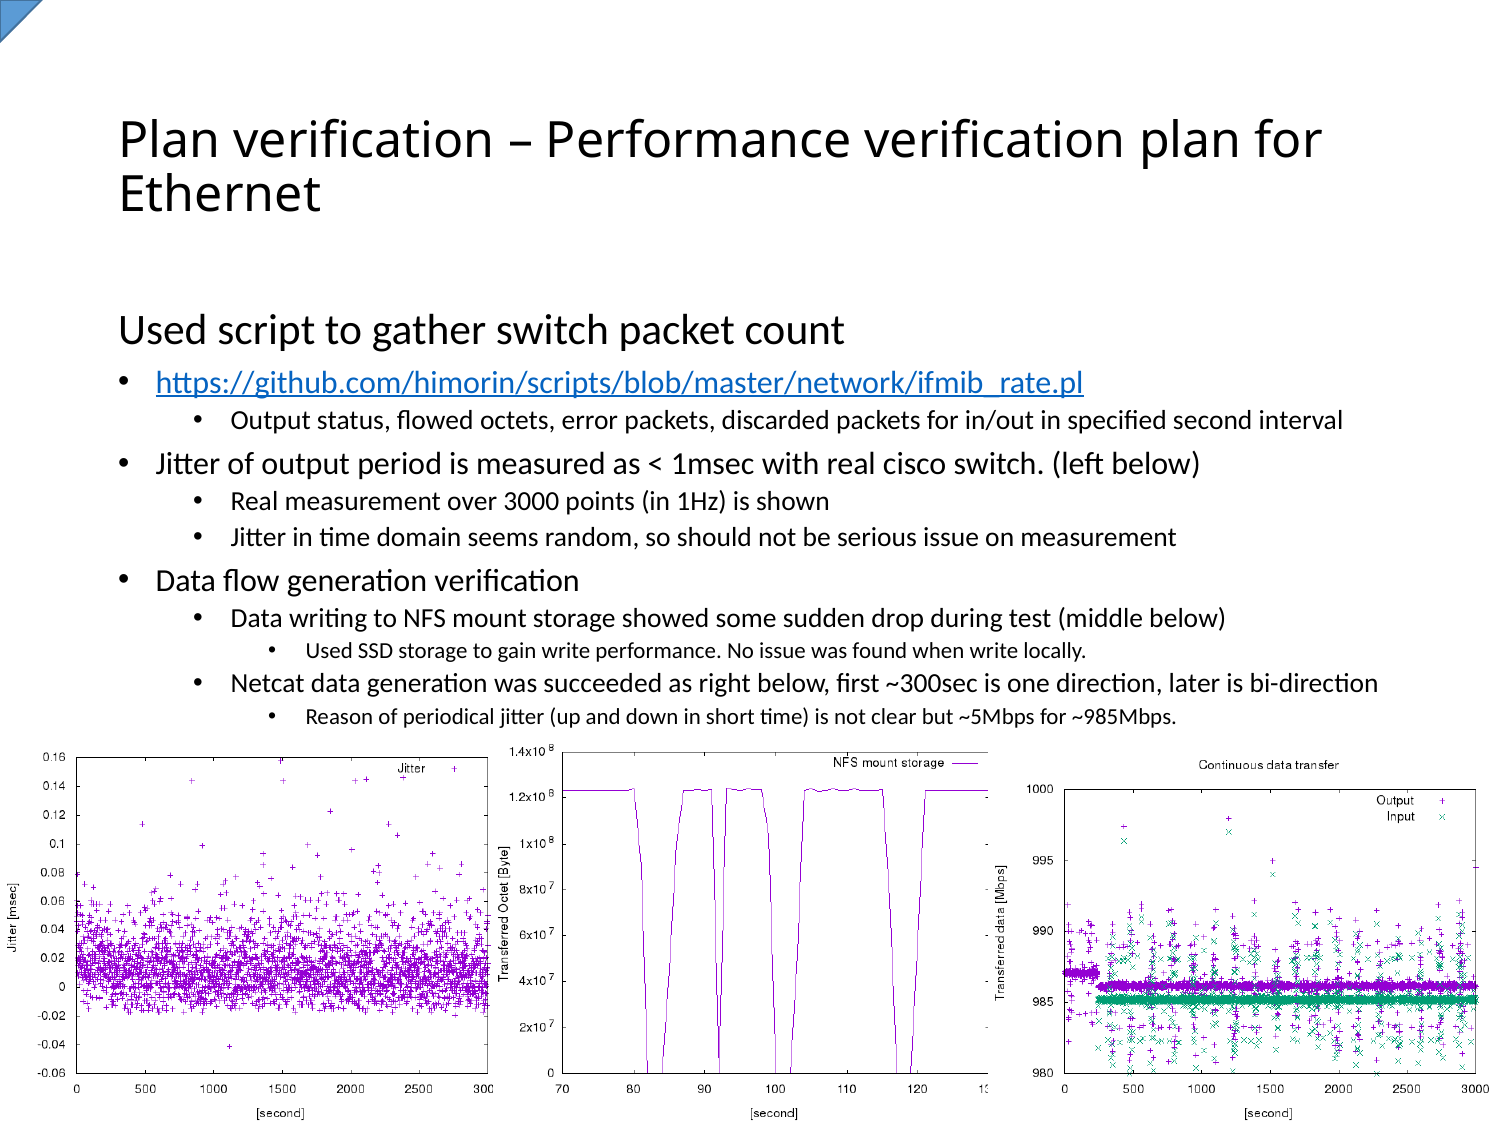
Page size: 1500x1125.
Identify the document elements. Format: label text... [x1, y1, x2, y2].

list Used script to gather switch packet count https://github.com/himorin/scripts/blob/master/network/ifmib_rate.pl Output status, flowed octets, error packets, discarded packets for in/out in specified second interval Jitter of output period is measured as < 1msec with real cisco switch. (left below) Real measurement over 3000 points (in 1Hz) is shown Jitter in time domain seems random, so should not be serious issue on measurement Data flow generation verification Data writing to NFS mount storage showed some sudden drop during test (middle below) Used SSD storage to gain write performance. No issue was found when write locally. Netcat data generation was succeeded as right below, first ~300sec is one direction, later is bi-direction Reason of periodical jitter (up and down in short time) is not clear but ~5Mbps for ~985Mbps. [103, 299, 1465, 741]
picture [0, 740, 1500, 1125]
text_box [0, 0, 43, 44]
title Plan verification – Performance verification plan for Ethernet [103, 59, 1500, 278]
